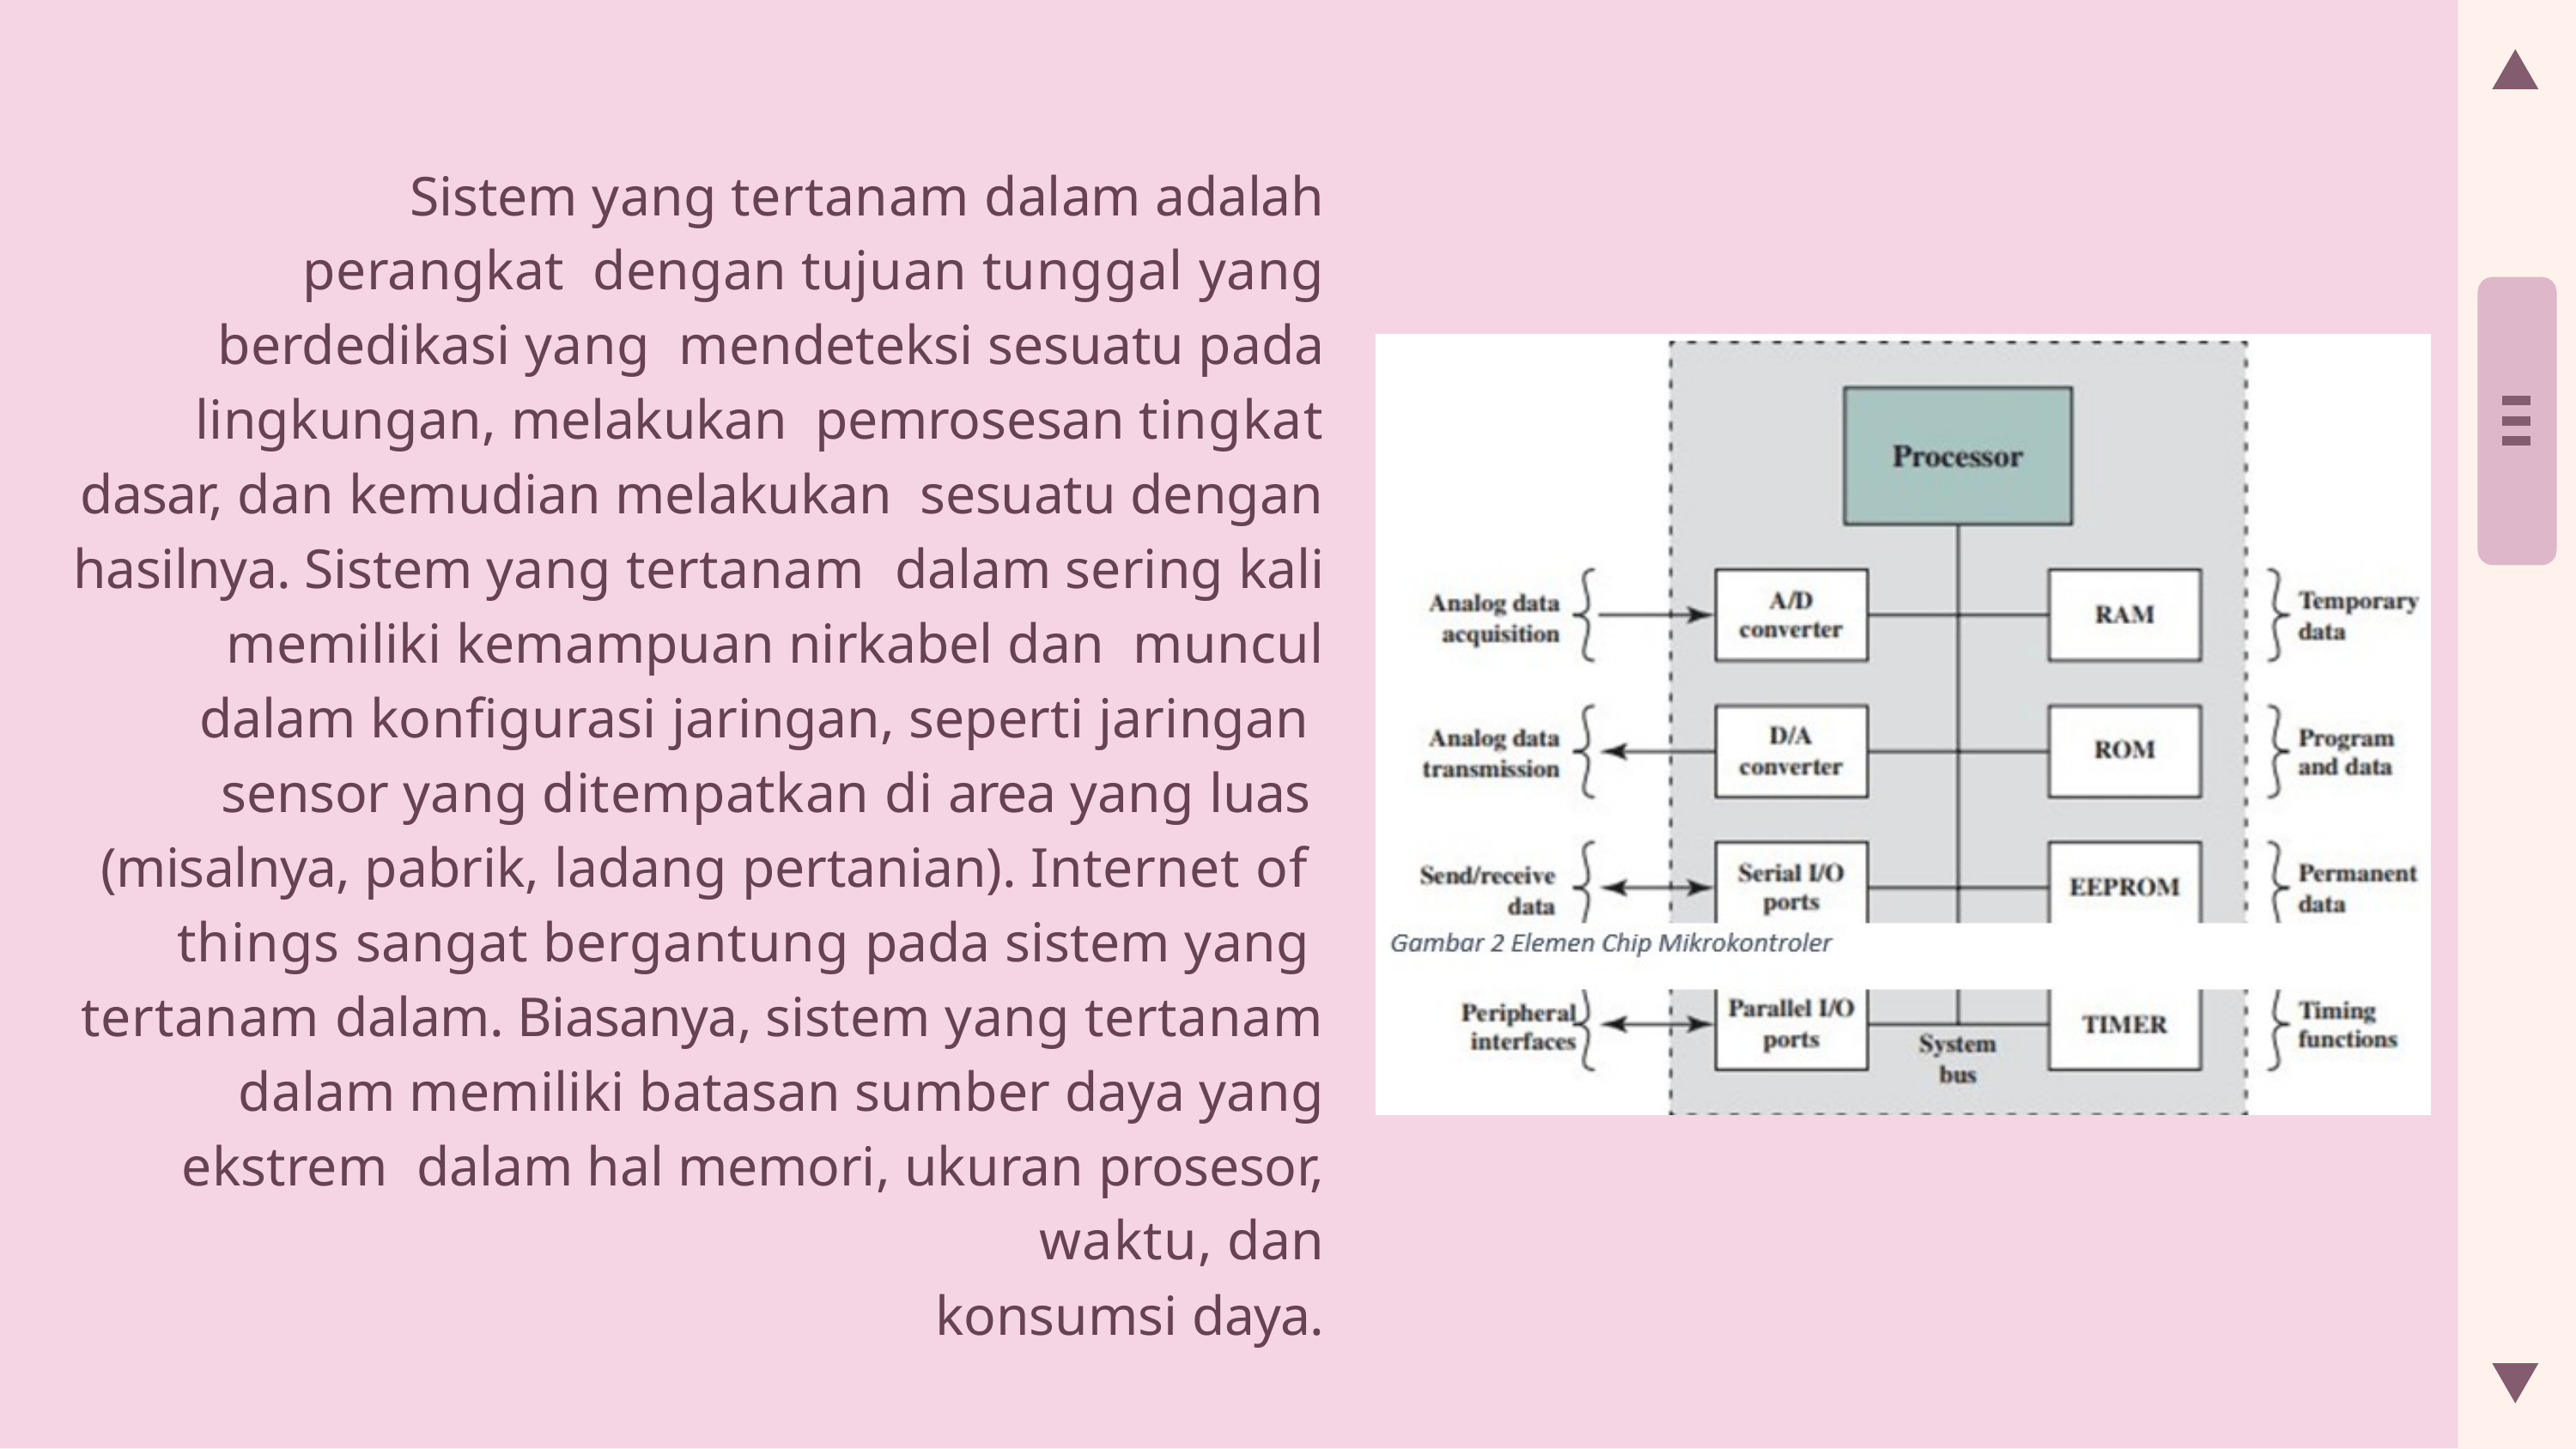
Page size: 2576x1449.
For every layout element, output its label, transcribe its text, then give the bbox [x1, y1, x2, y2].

text_box Sistem yang tertanam dalam adalah perangkat dengan tujuan tunggal yang berdedikasi yang mendeteksi sesuatu pada lingkungan, melakukan pemrosesan tingkat dasar, dan kemudian melakukan sesuatu dengan hasilnya. Sistem yang tertanam dalam sering kali memiliki kemampuan nirkabel dan muncul dalam konfigurasi jaringan, seperti jaringan sensor yang ditempatkan di area yang luas (misalnya, pabrik, ladang pertanian). Internet of things sangat bergantung pada sistem yang tertanam dalam. Biasanya, sistem yang tertanam dalam memiliki batasan sumber daya yang ekstrem dalam hal memori, ukuran prosesor, waktu, dan konsumsi daya. [66, 149, 1325, 1346]
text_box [2458, 0, 2576, 1449]
picture [1376, 334, 2431, 1115]
